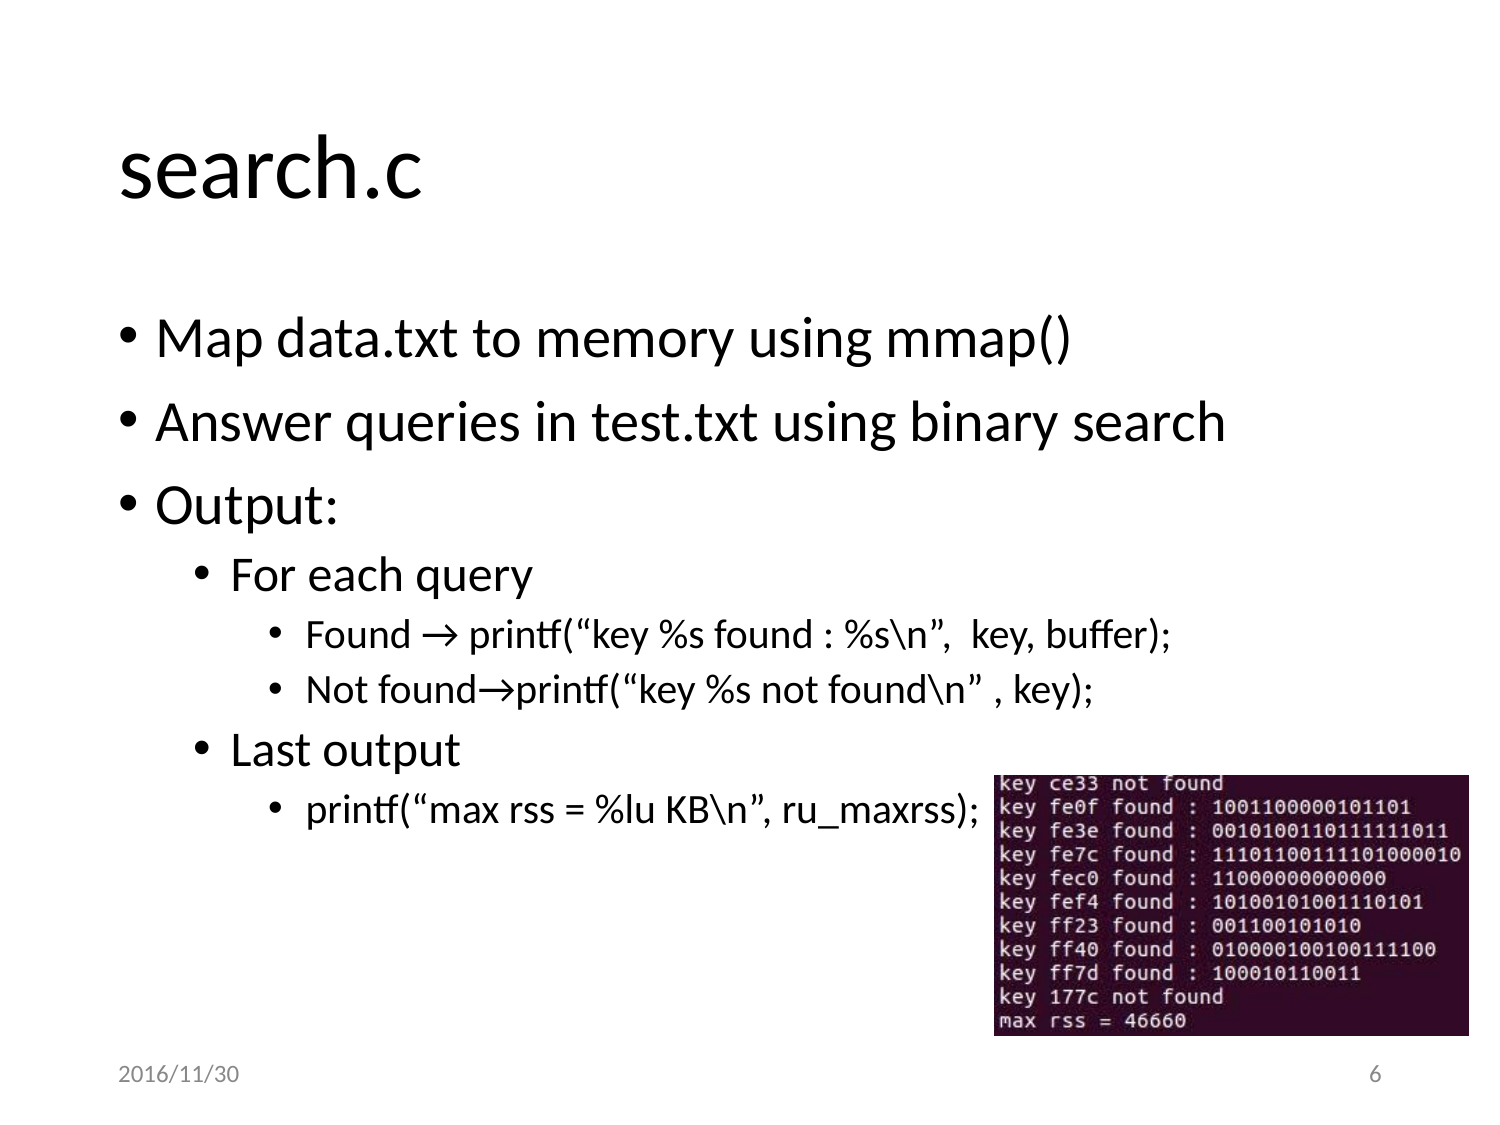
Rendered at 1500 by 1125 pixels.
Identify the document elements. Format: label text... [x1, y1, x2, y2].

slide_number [103, 1042, 441, 1103]
title search.c [103, 59, 1397, 278]
slide_number ‹#› [1059, 1043, 1397, 1103]
list Map data.txt to memory using mmap() Answer queries in test.txt using binary search Output: For each query Found → printf(“key %s found : %s\n”, key, buffer); Not found→printf(“key %s not found\n” , key); Last output printf(“max rss = %lu KB\n”, ru_maxrss); [103, 299, 1397, 1014]
picture [993, 775, 1470, 1036]
